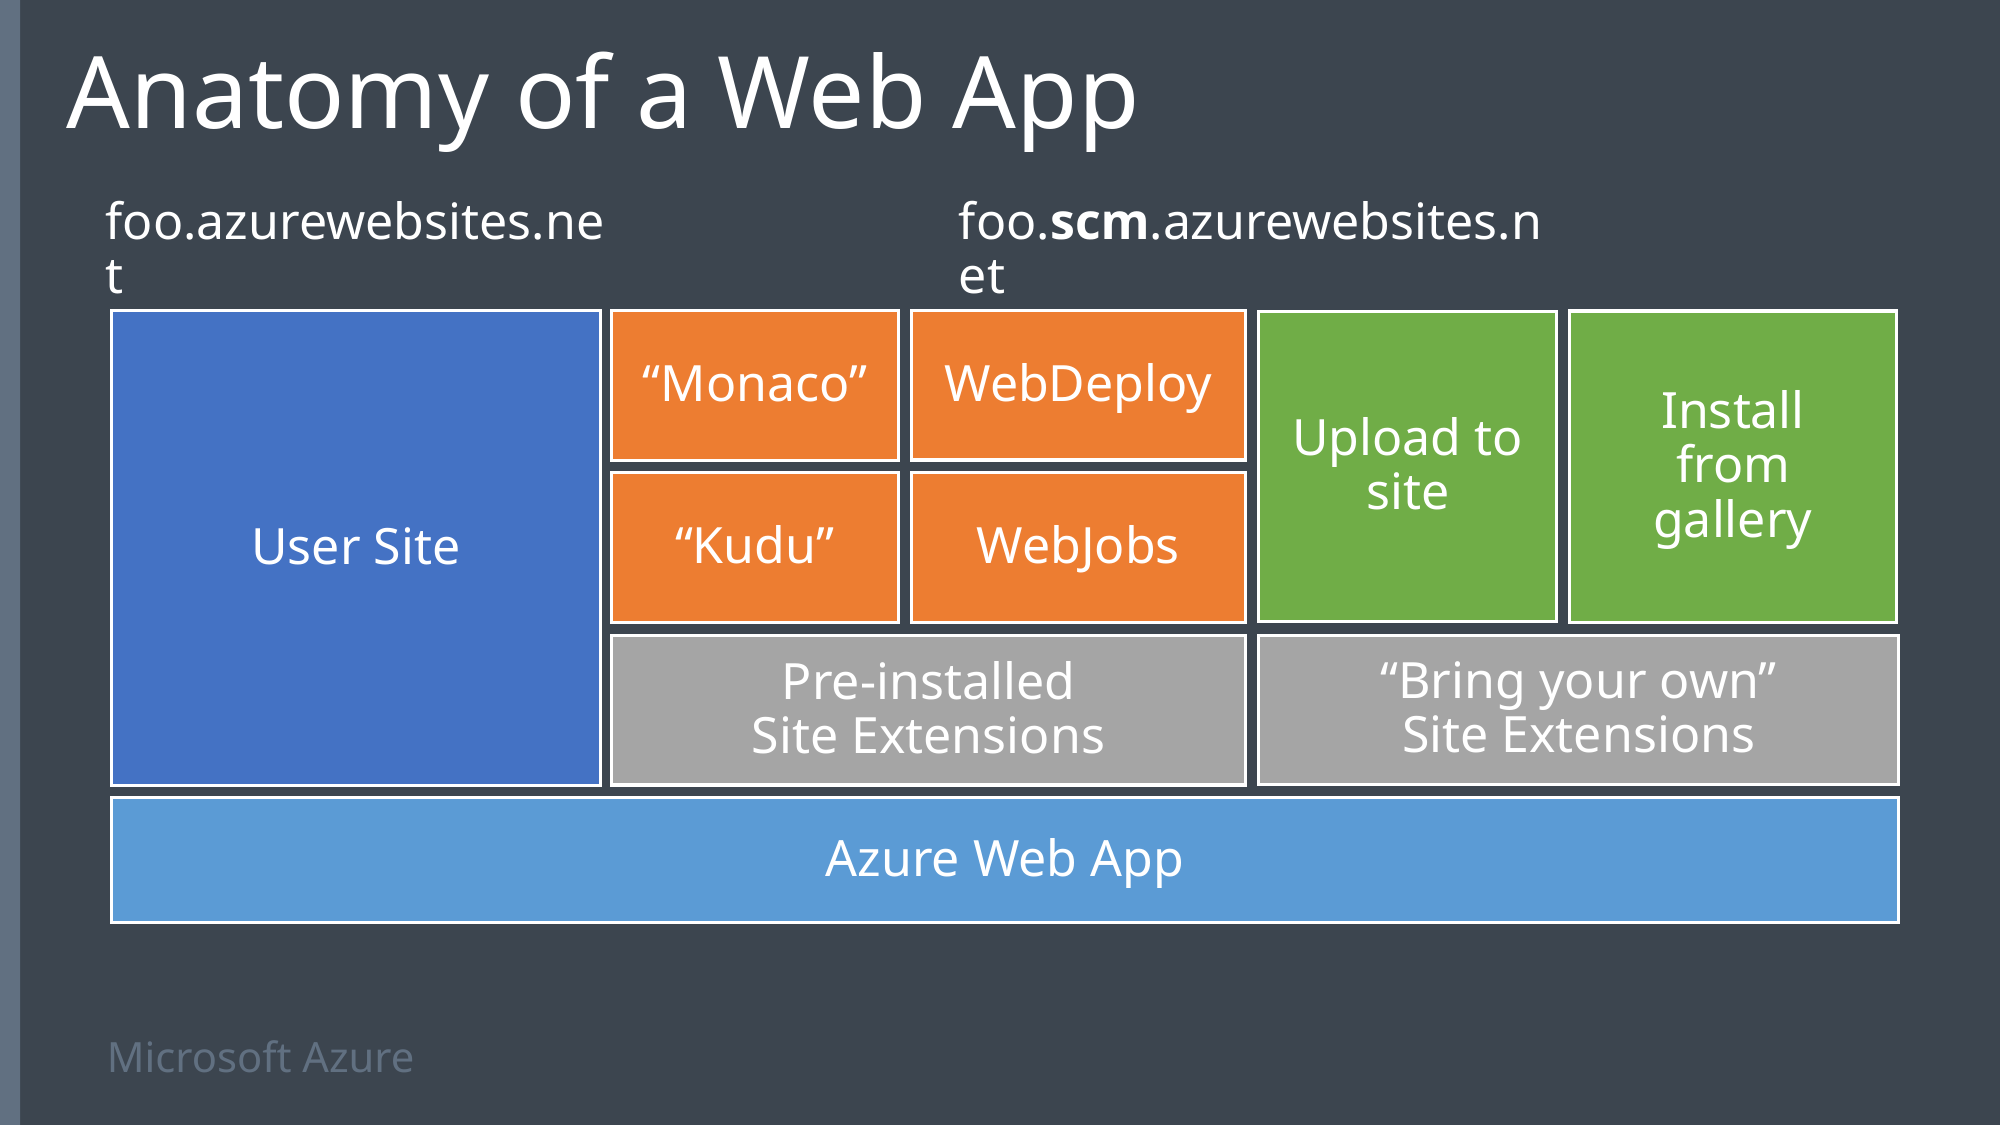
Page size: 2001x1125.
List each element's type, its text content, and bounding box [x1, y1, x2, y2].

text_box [611, 310, 1899, 786]
text_box Azure Web App [110, 796, 1900, 924]
text_box foo.azurewebsites.net [75, 172, 637, 328]
text_box Anatomy of a Web App [0, 20, 2000, 156]
text_box foo.scm.azurewebsites.net [928, 172, 1579, 310]
text_box User Site [110, 328, 602, 787]
